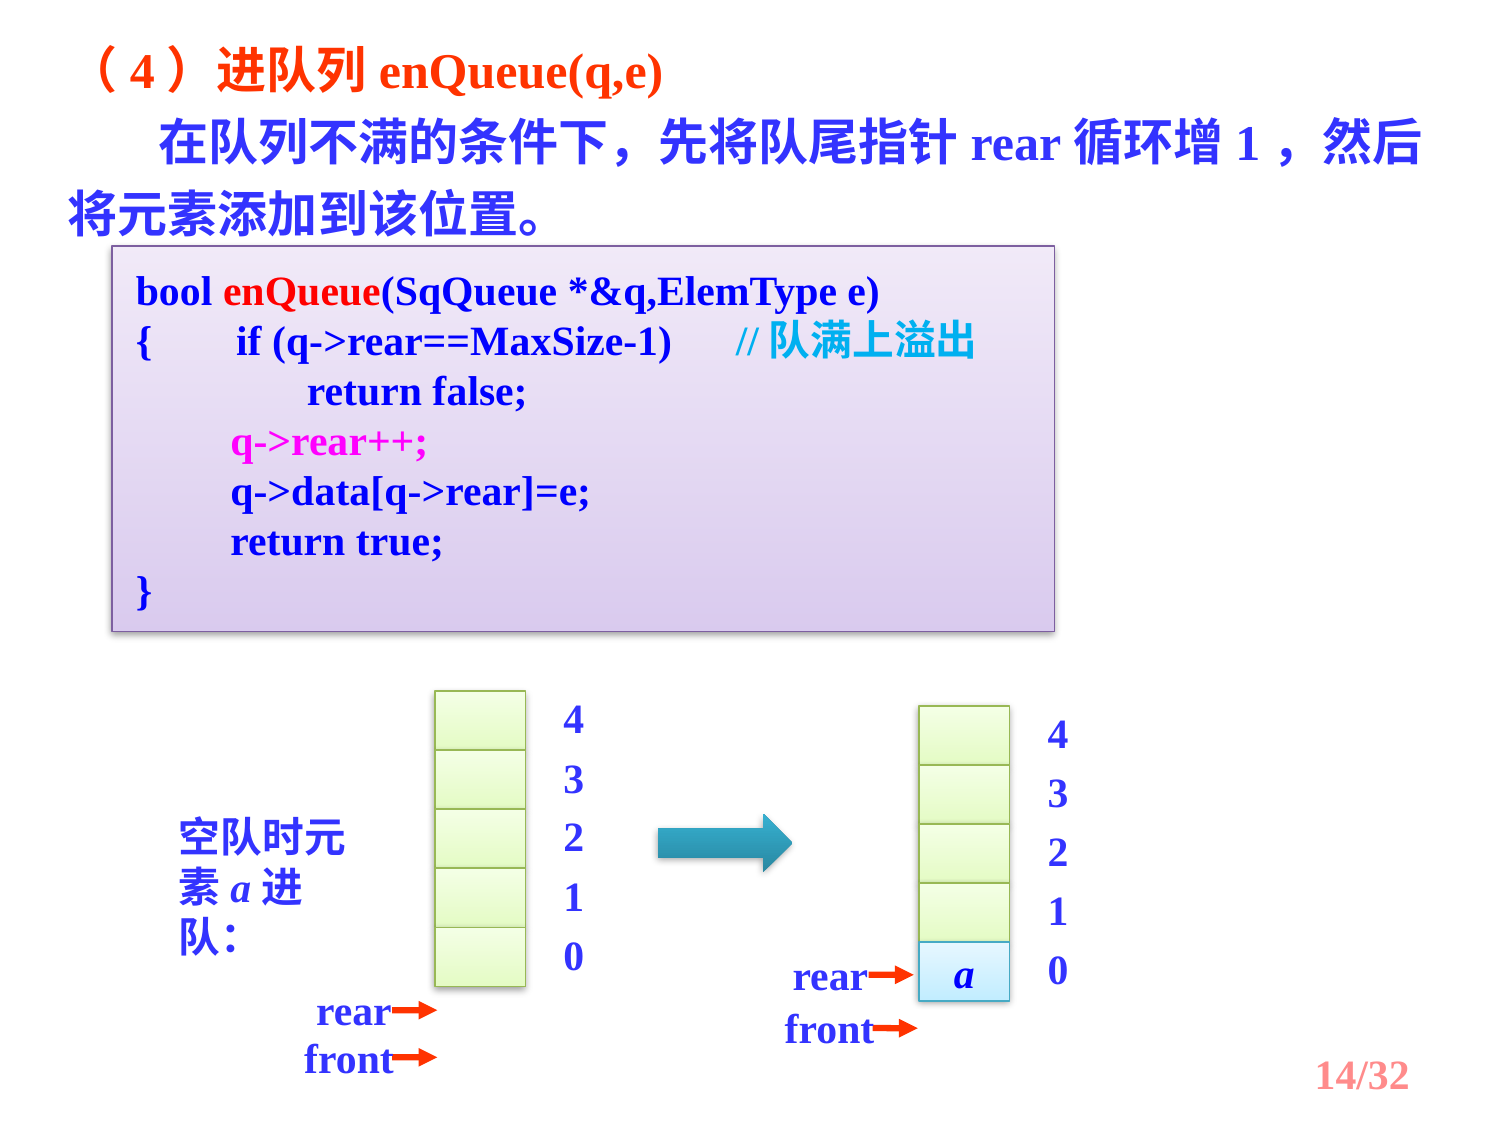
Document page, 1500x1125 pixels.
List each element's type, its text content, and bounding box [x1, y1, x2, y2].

text_box bool enQueue(SqQueue *&q,ElemType e) { if (q->rear==MaxSize-1) //队满上溢出 return false; q->rear++; q->data[q->rear]=e; return true; } [111, 245, 1055, 632]
text_box （4）进队列enQueue(q,e) 在队列不满的条件下，先将队尾指针rear循环增1，然后将元素添加到该位置。 [53, 19, 1459, 251]
slide_number 14/32 [1074, 1042, 1425, 1103]
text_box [163, 684, 1093, 1091]
